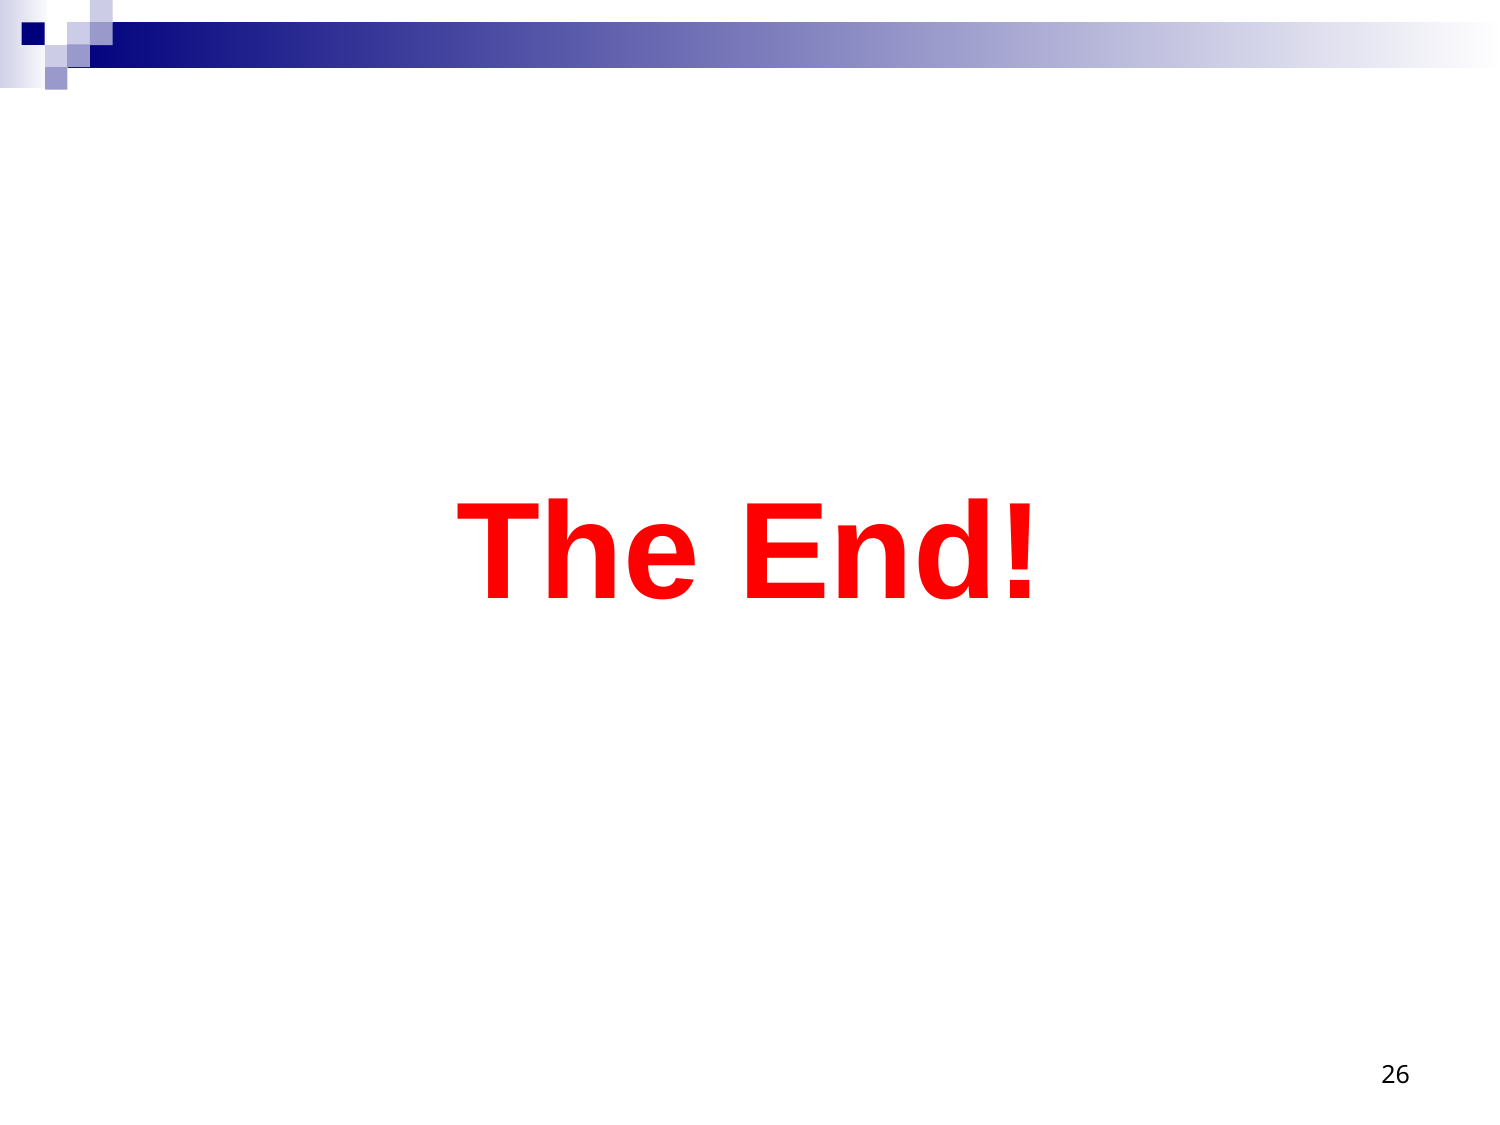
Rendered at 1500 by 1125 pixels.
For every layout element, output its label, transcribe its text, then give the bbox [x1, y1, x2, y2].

slide_number 26 [1074, 1025, 1425, 1100]
text_box The End! [41, 408, 1460, 669]
